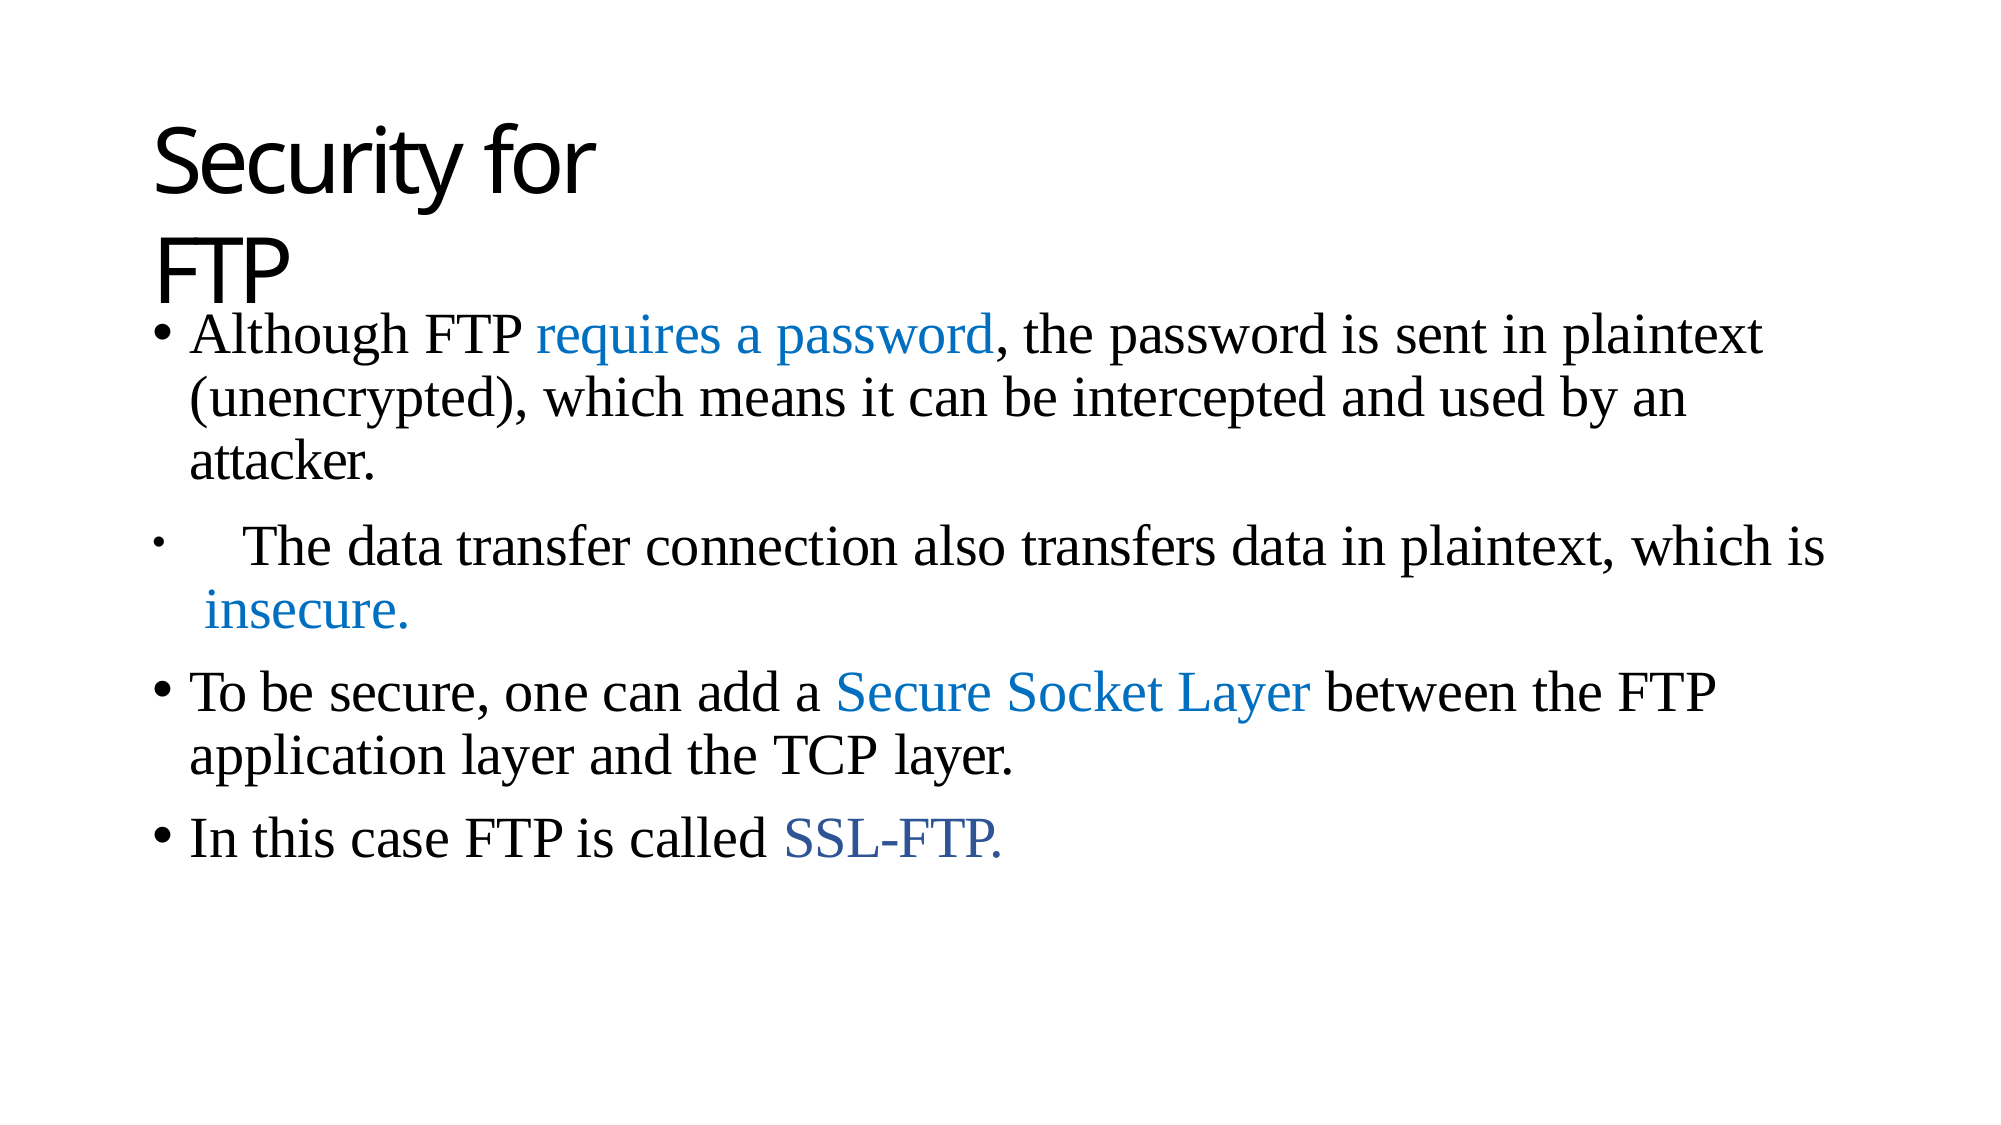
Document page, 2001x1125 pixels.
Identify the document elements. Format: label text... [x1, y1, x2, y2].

text_box Although FTP requires a password, the password is sent in plaintext (unencrypted), which means it can be intercepted and used by an attacker. The data transfer connection also transfers data in plaintext, which is insecure. To be secure, one can add a Secure Socket Layer between the FTP application layer and the TCP layer. In this case FTP is called SSL-FTP. [150, 294, 1831, 870]
title Security for FTP [150, 100, 731, 294]
